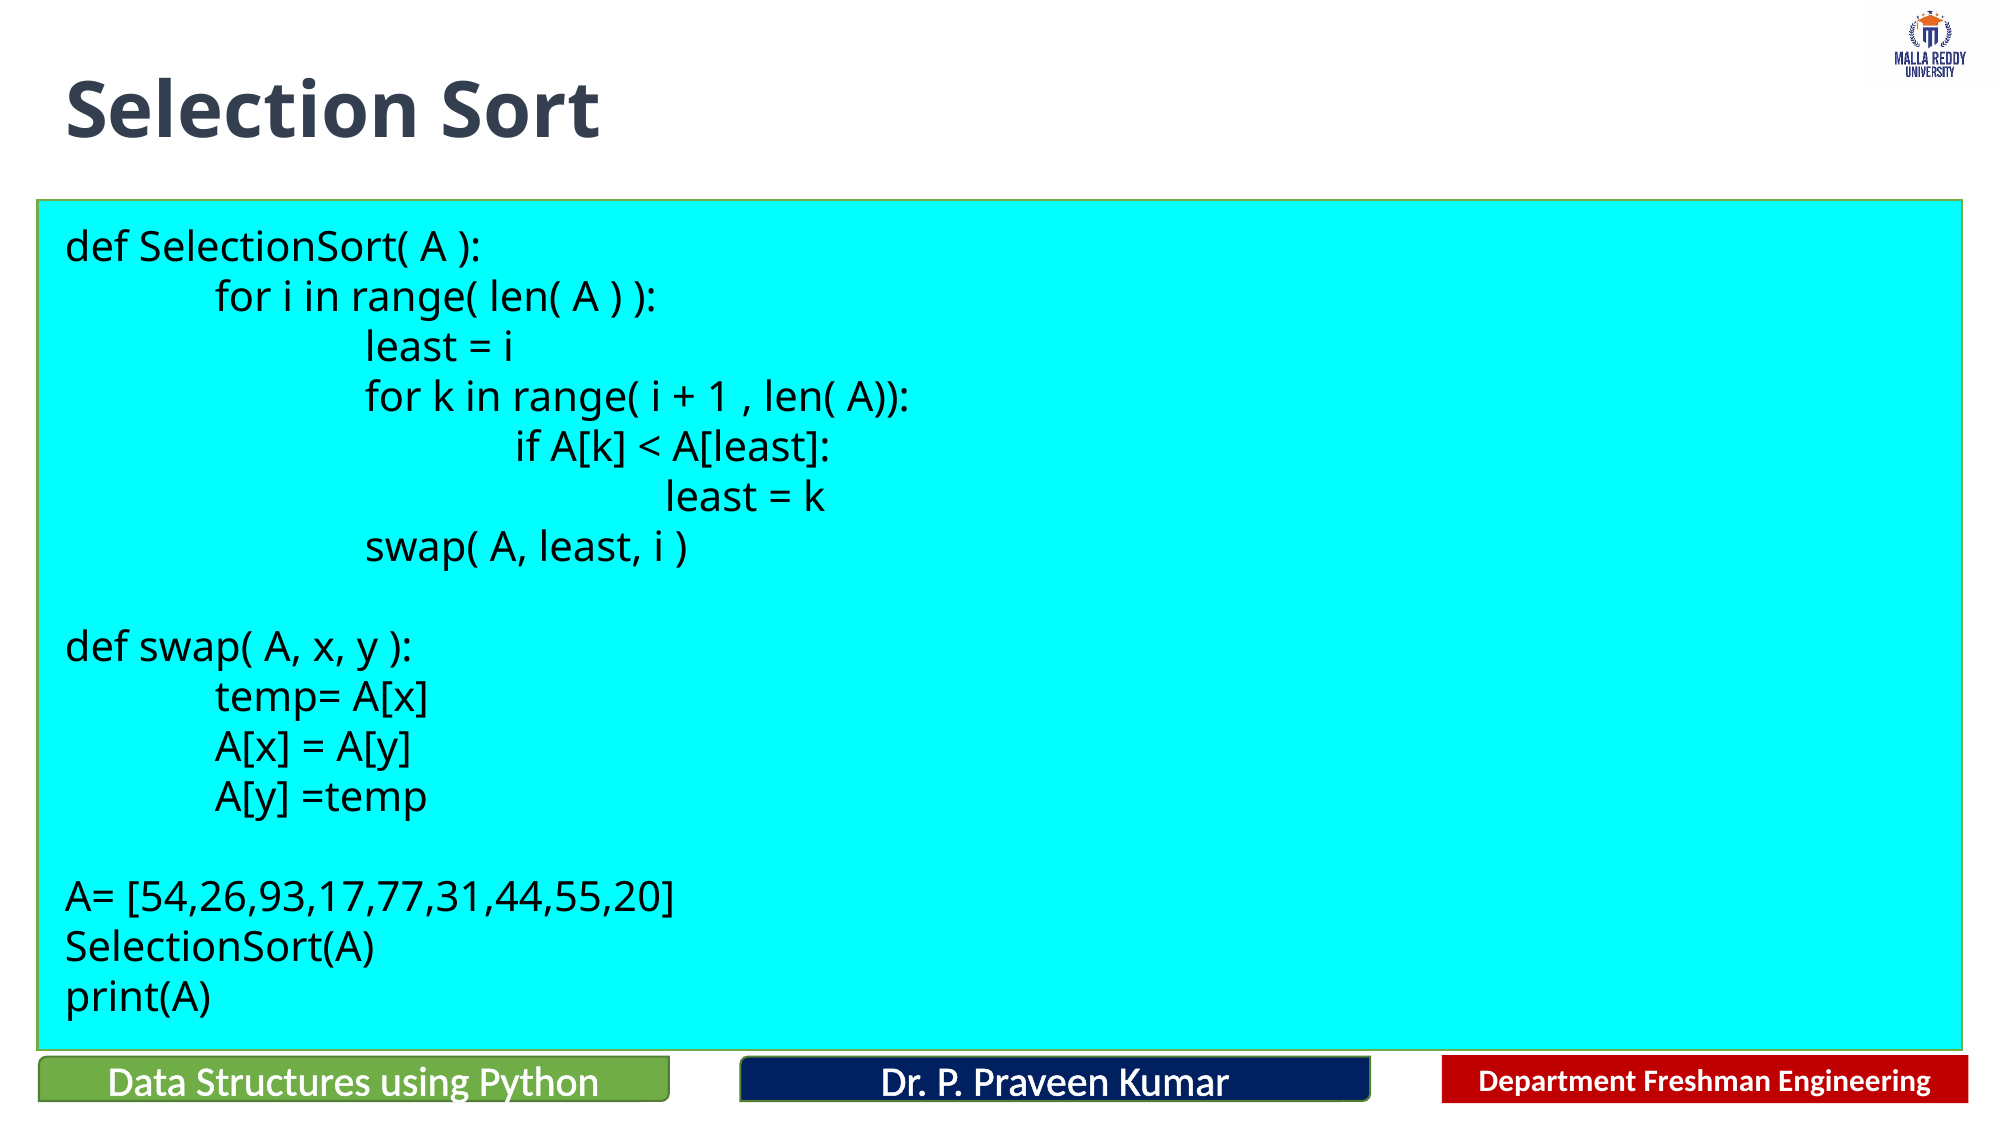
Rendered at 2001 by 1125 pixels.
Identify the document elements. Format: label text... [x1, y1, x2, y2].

text_box [36, 199, 1963, 1051]
text_box def SelectionSort( A ): for i in range( len( A ) ): least = i for k in range( i + 1 , len( A)): if A[k] < A[least]: least = k swap( A, least, i ) def swap( A, x, y ): temp= A[x] A[x] = A[y] A[y] =temp A= [54,26,93,17,77,31,44,55,20] SelectionSort(A) print(A) [49, 212, 1938, 1028]
picture [1861, 1, 1999, 85]
title Selection Sort [50, 62, 1013, 163]
